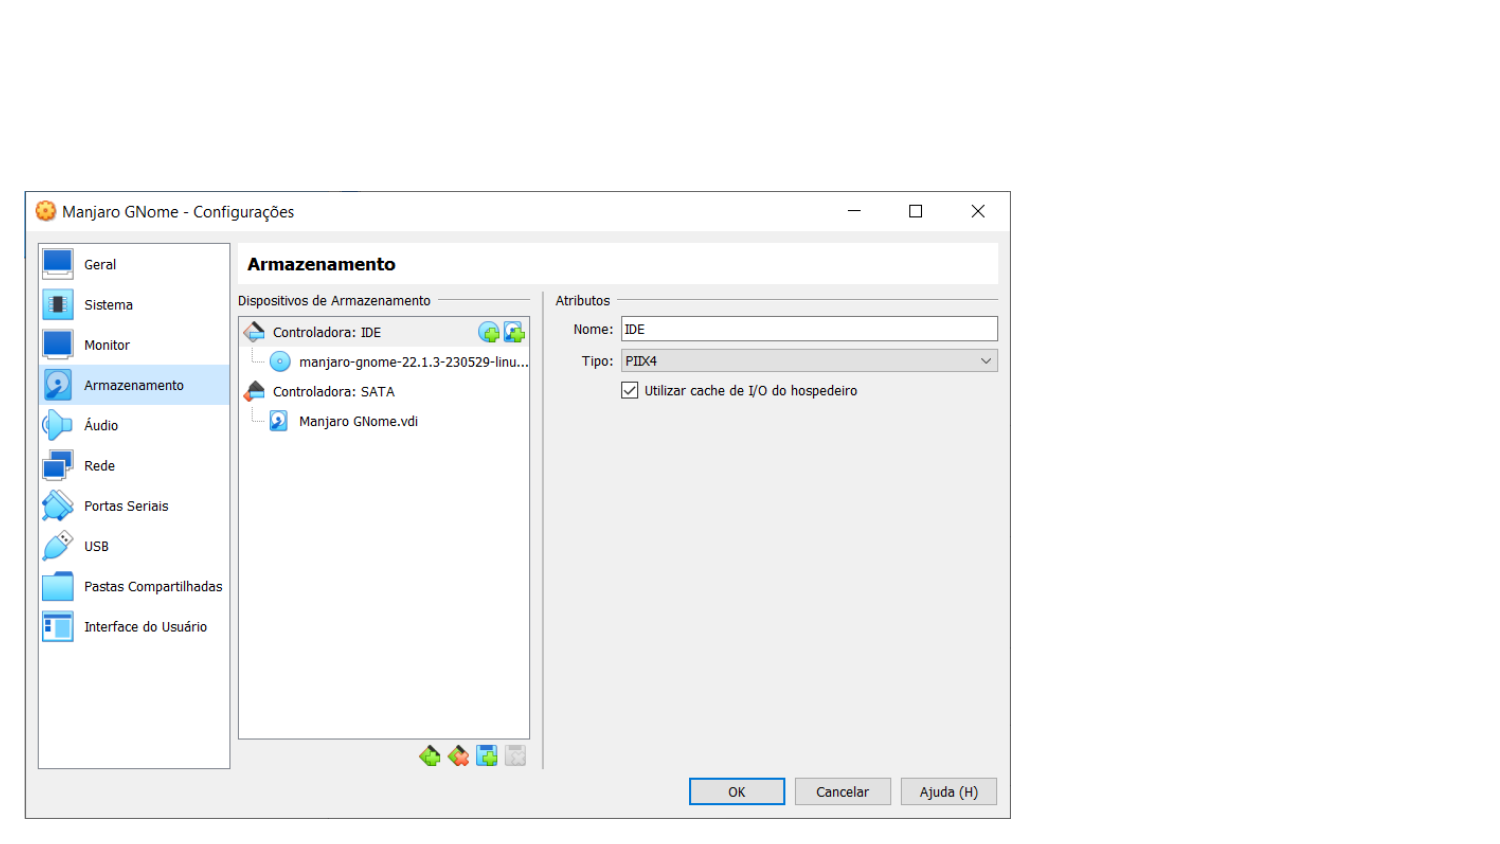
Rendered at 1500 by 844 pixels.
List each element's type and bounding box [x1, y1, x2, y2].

picture [24, 191, 1011, 819]
